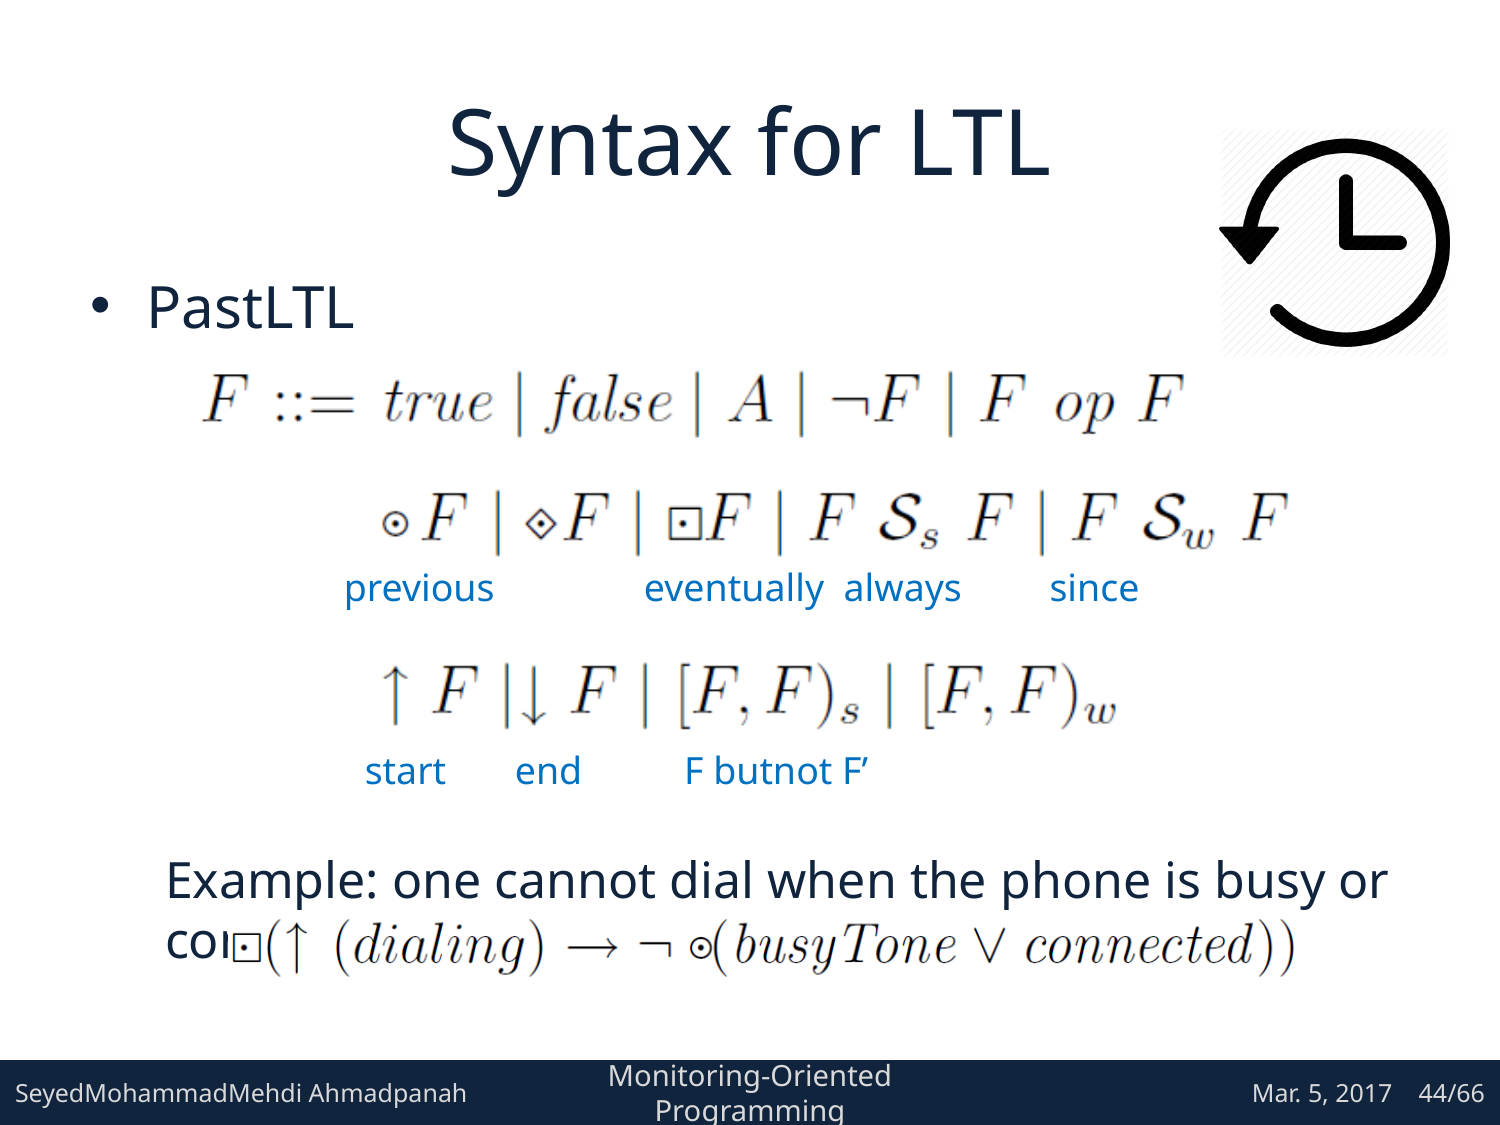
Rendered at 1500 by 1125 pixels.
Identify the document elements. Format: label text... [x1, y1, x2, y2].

picture [228, 910, 1297, 986]
text_box previous eventually always since [329, 572, 1196, 616]
picture [182, 127, 1451, 563]
text_box start end F butnot F’ [350, 750, 1050, 800]
picture [182, 628, 1318, 742]
title Syntax for LTL [75, 45, 1425, 233]
list PastLTL Example: one cannot dial when the phone is busy or connected [75, 262, 1450, 1005]
